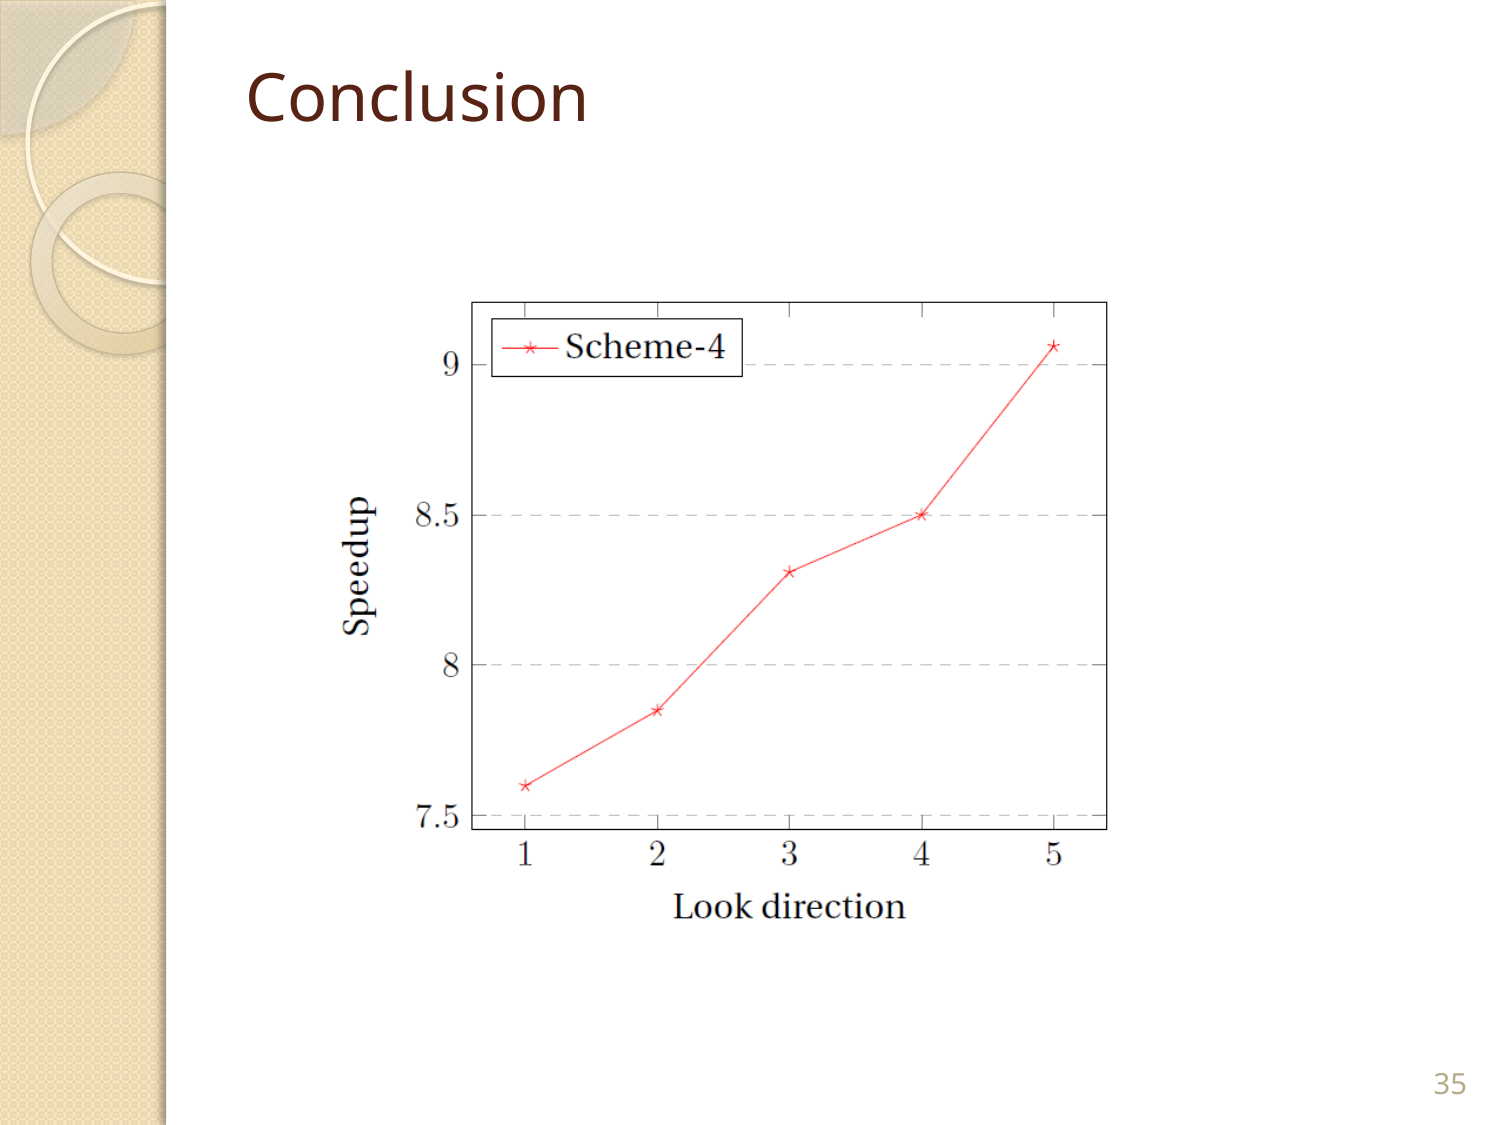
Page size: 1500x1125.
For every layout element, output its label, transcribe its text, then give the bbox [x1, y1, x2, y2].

picture [300, 243, 1173, 929]
title Conclusion [230, 30, 1461, 159]
slide_number 35 [1413, 1034, 1488, 1113]
